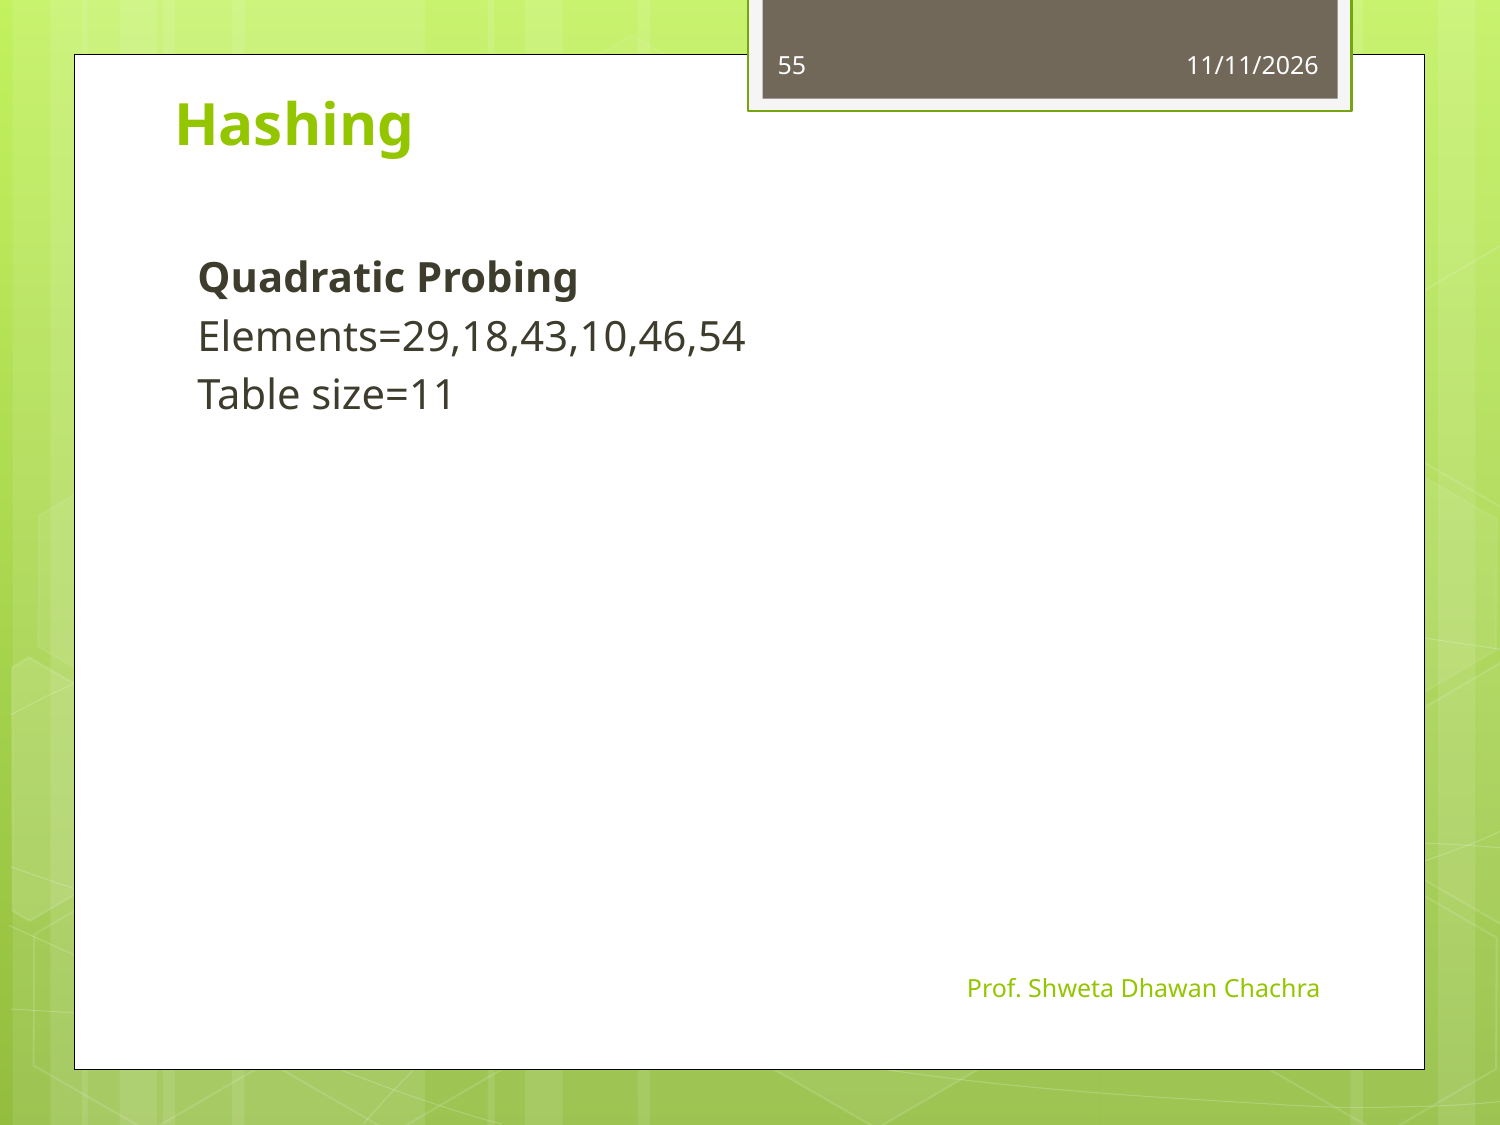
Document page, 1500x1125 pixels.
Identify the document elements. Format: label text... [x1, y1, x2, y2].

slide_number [983, 36, 1334, 97]
footer Prof. Shweta Dhawan Chachra [761, 960, 1336, 1020]
list [0, 299, 11, 306]
slide_number 55 [762, 36, 982, 97]
list Quadratic Probing Elements=29,18,43,10,46,54 Table size=11 [171, 243, 1283, 957]
title Hashing [159, 78, 1312, 165]
